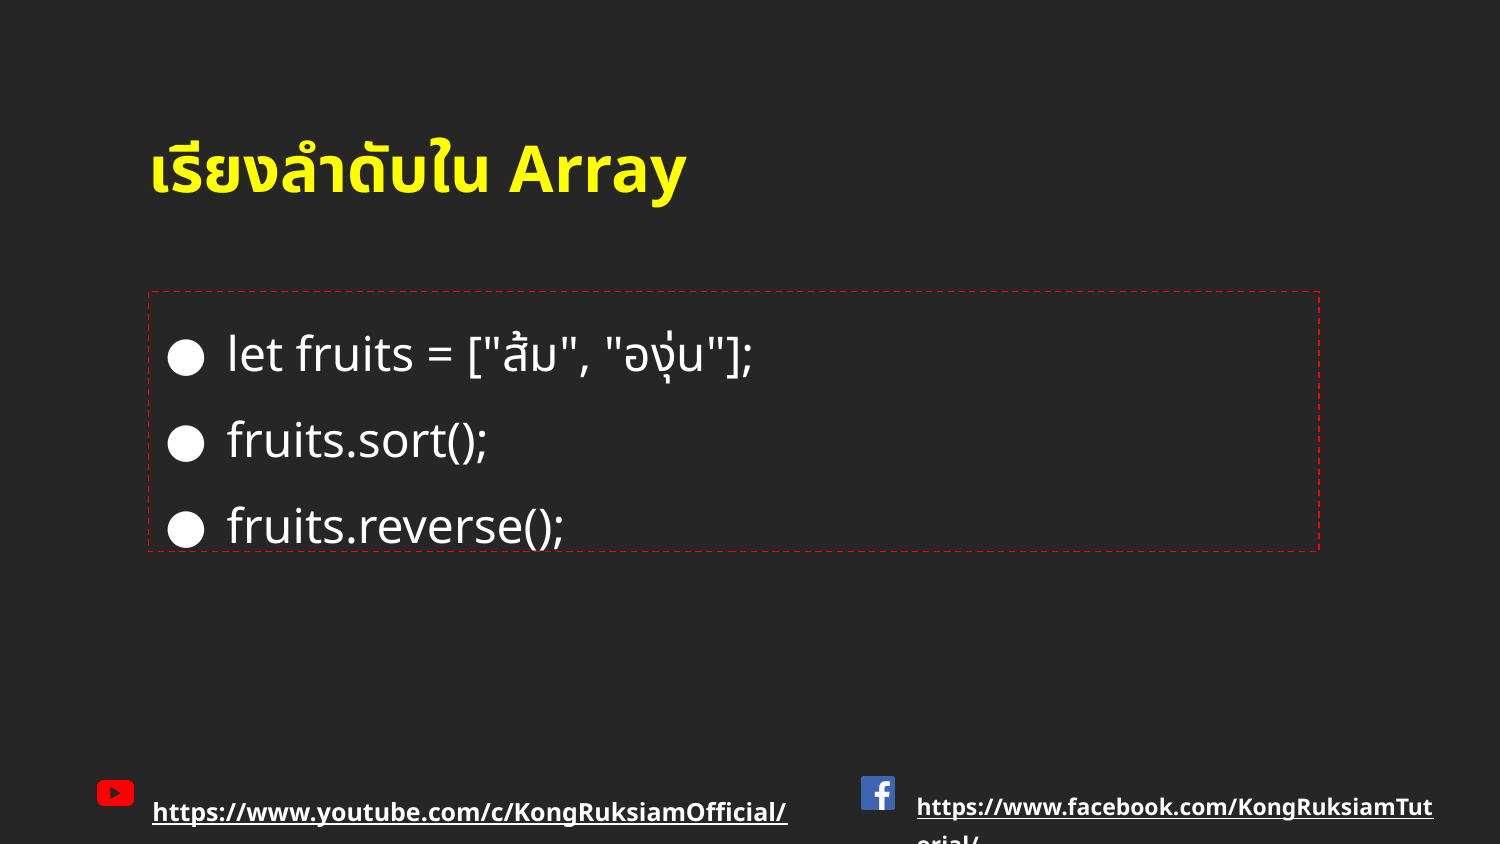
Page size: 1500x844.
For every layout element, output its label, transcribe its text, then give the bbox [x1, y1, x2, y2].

text_box https://www.facebook.com/KongRuksiamTutorial/ [901, 762, 1463, 808]
picture [861, 776, 895, 811]
title เรียงลำดับใน Array [145, 112, 1322, 202]
text_box https://www.youtube.com/c/KongRuksiamOfficial/ [137, 764, 873, 834]
picture [92, 770, 139, 817]
list let fruits = ["ส้ม", "องุ่น"]; fruits.sort(); fruits.reverse(); [148, 291, 1320, 552]
